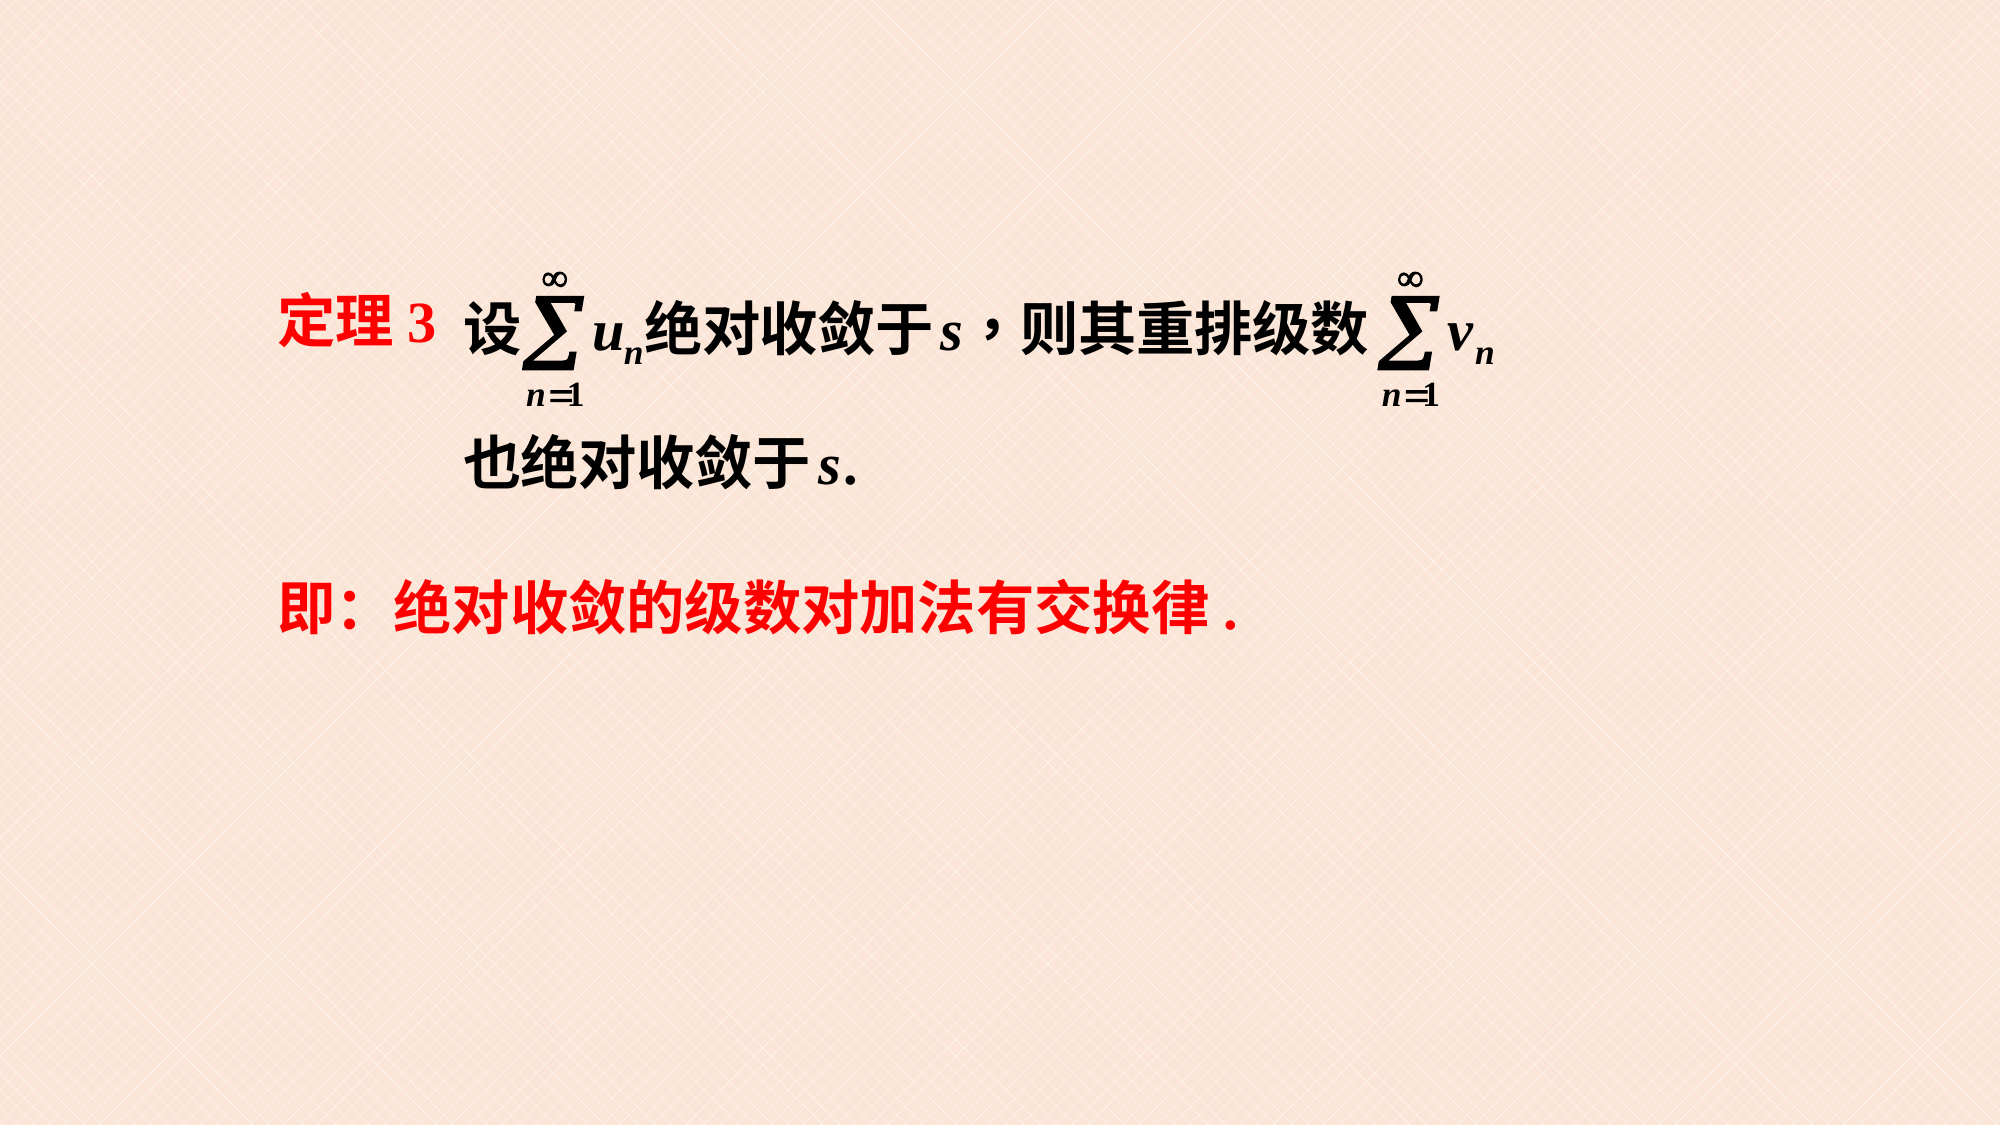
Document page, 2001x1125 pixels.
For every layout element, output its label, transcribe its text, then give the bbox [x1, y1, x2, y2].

text_box 即：绝对收敛的级数对加法有交换律. [262, 564, 1308, 649]
text_box 定理3 [262, 277, 462, 362]
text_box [462, 256, 1503, 496]
slide_number [1412, 1042, 1863, 1103]
